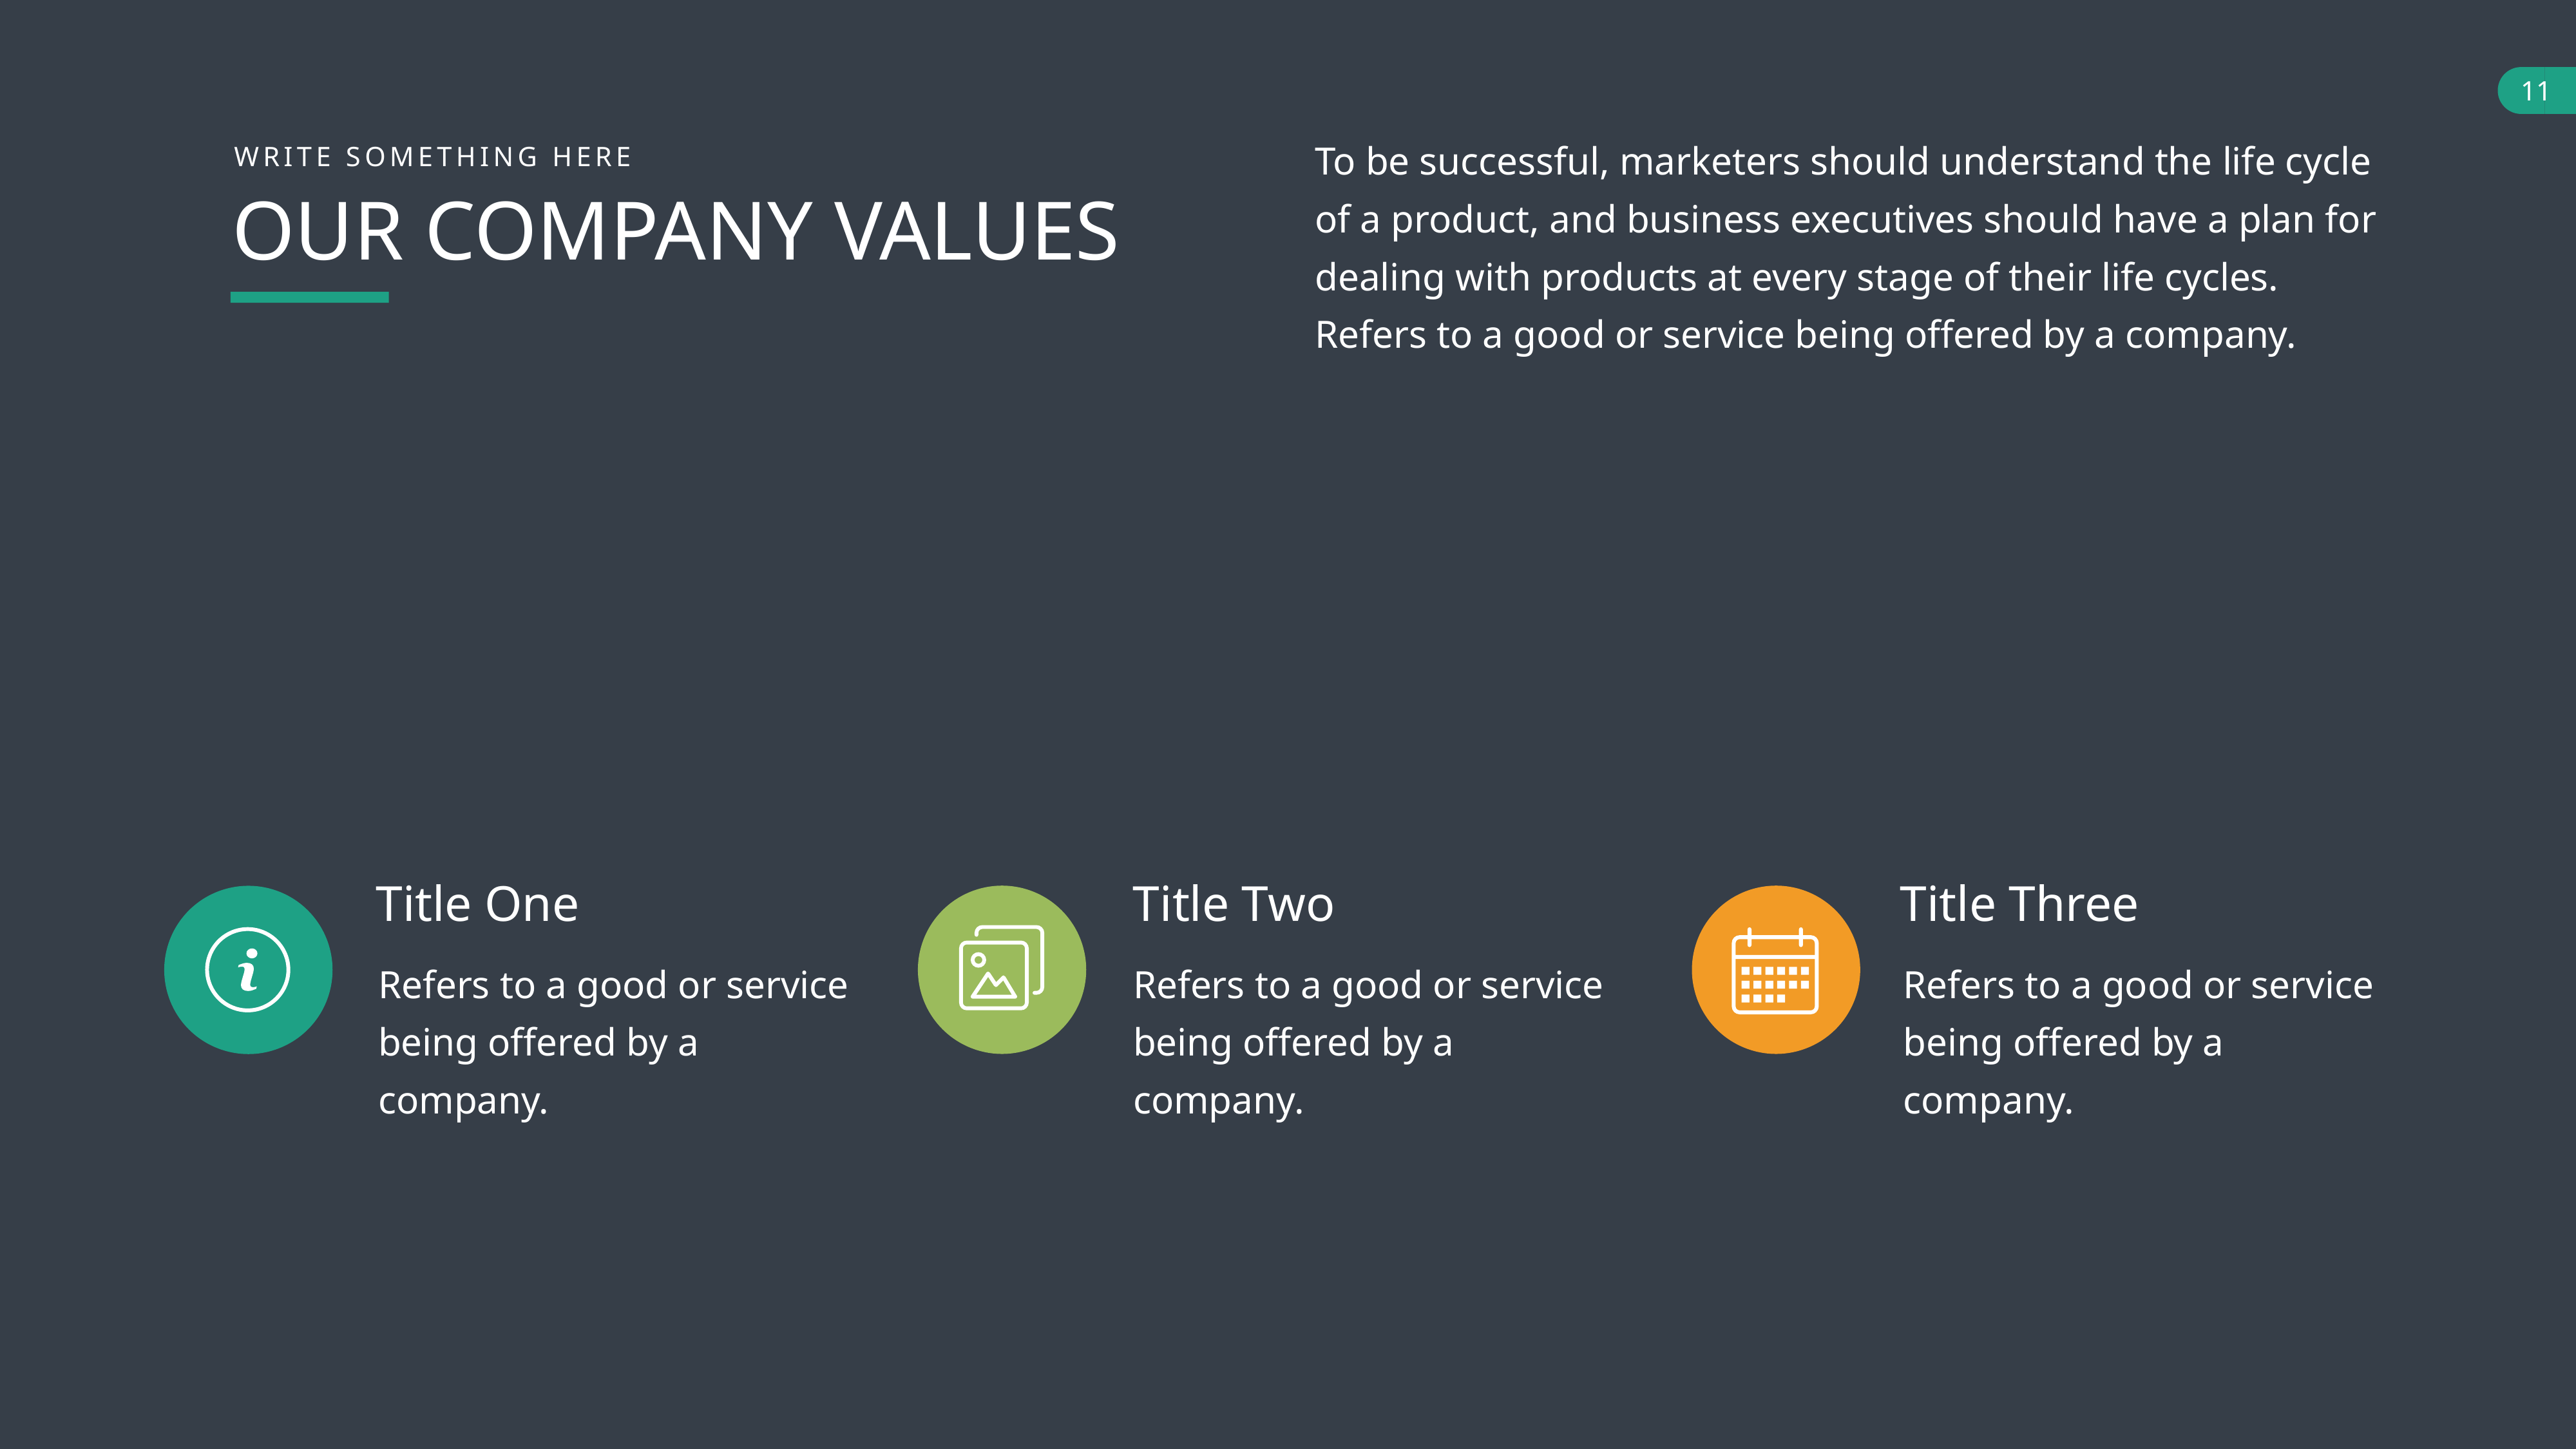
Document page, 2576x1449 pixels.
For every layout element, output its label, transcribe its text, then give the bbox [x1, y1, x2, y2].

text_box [222, 135, 1192, 303]
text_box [164, 868, 887, 1072]
picture [0, 490, 2576, 1449]
text_box To be successful, marketers should understand the life cycle of a product, and business executives should have a plan for dealing with products at every stage of their life cycles. Refers to a good or service being offered by a company. [1292, 113, 2412, 368]
